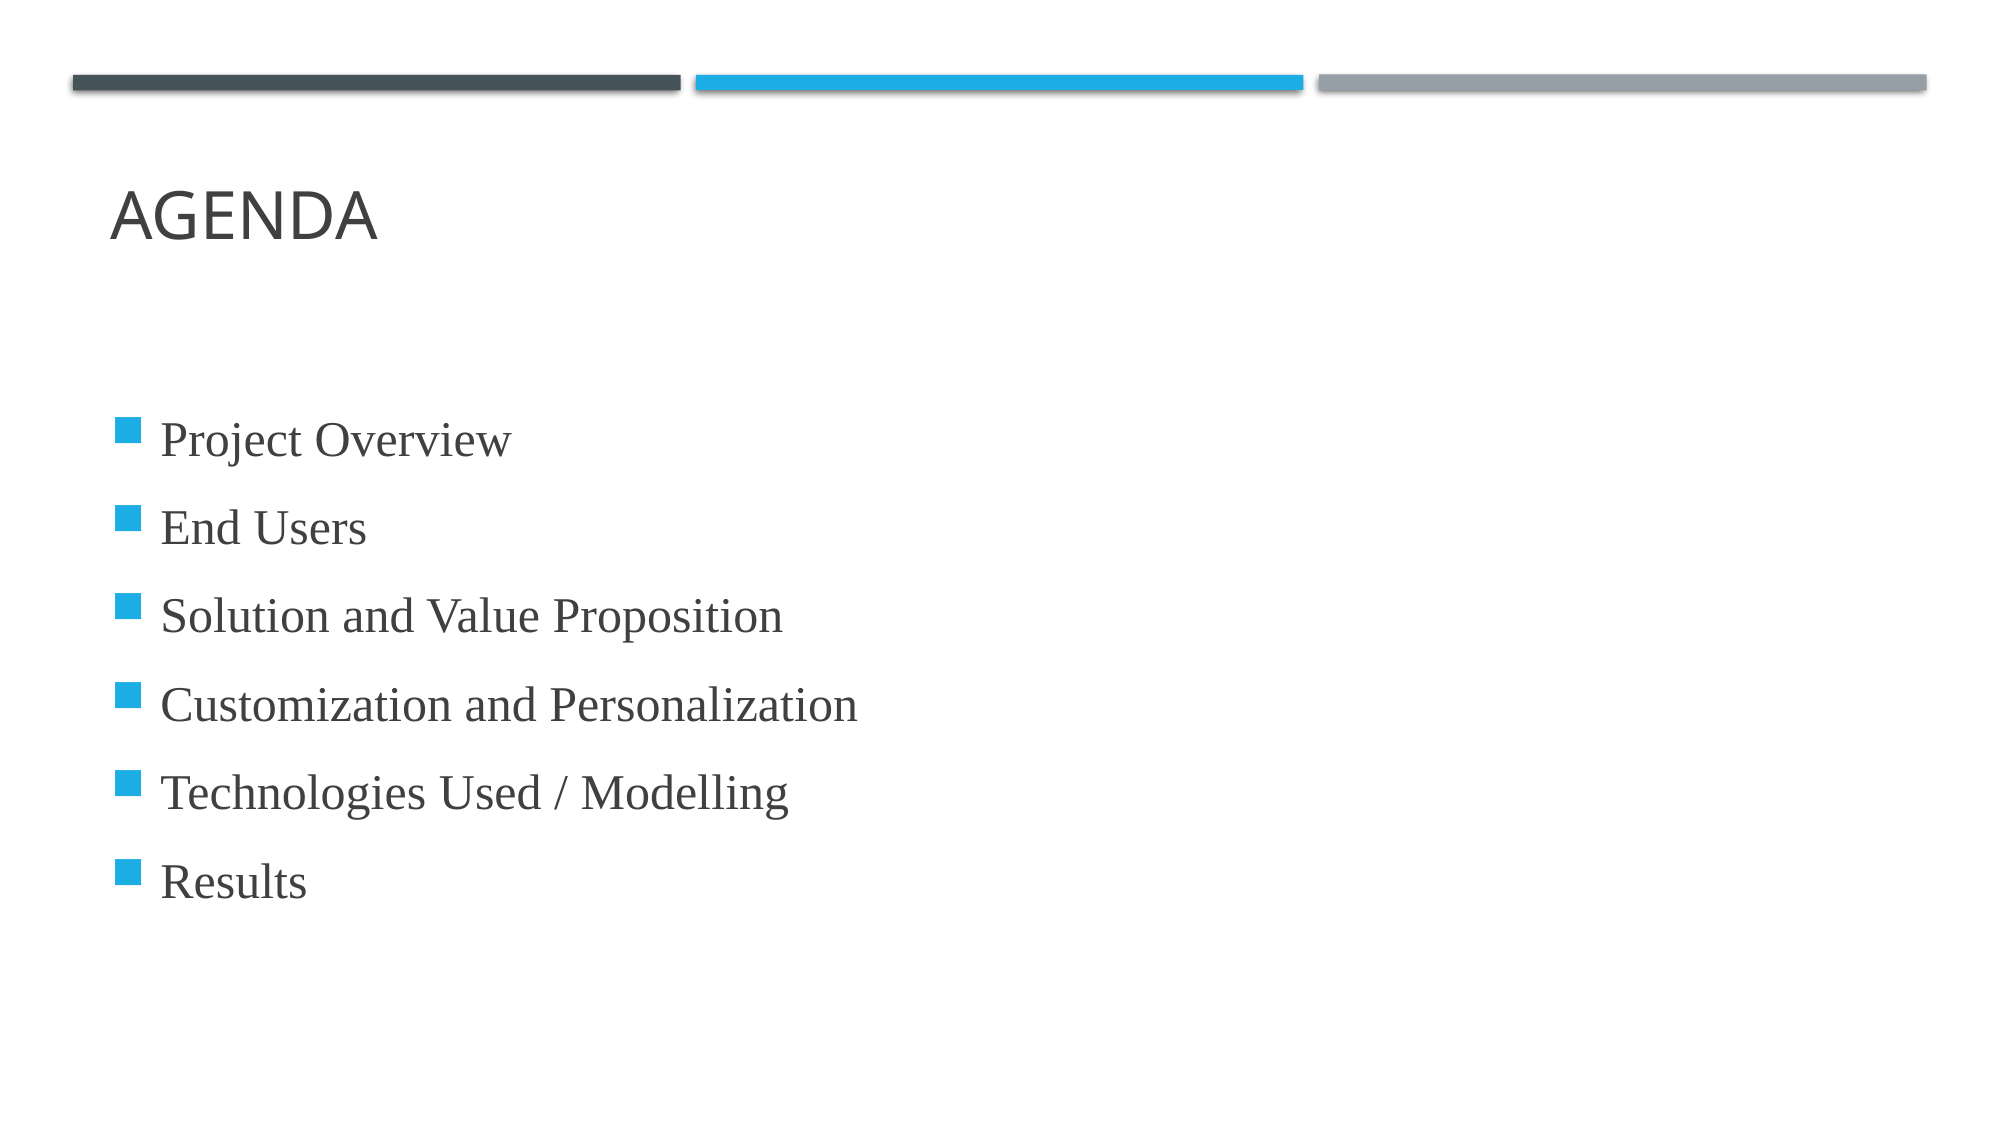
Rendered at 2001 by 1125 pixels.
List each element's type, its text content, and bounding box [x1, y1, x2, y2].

title AGENDA [95, 115, 1905, 311]
list Project Overview End Users Solution and Value Proposition Customization and Personalization Technologies Used / Modelling Results [95, 356, 1905, 953]
